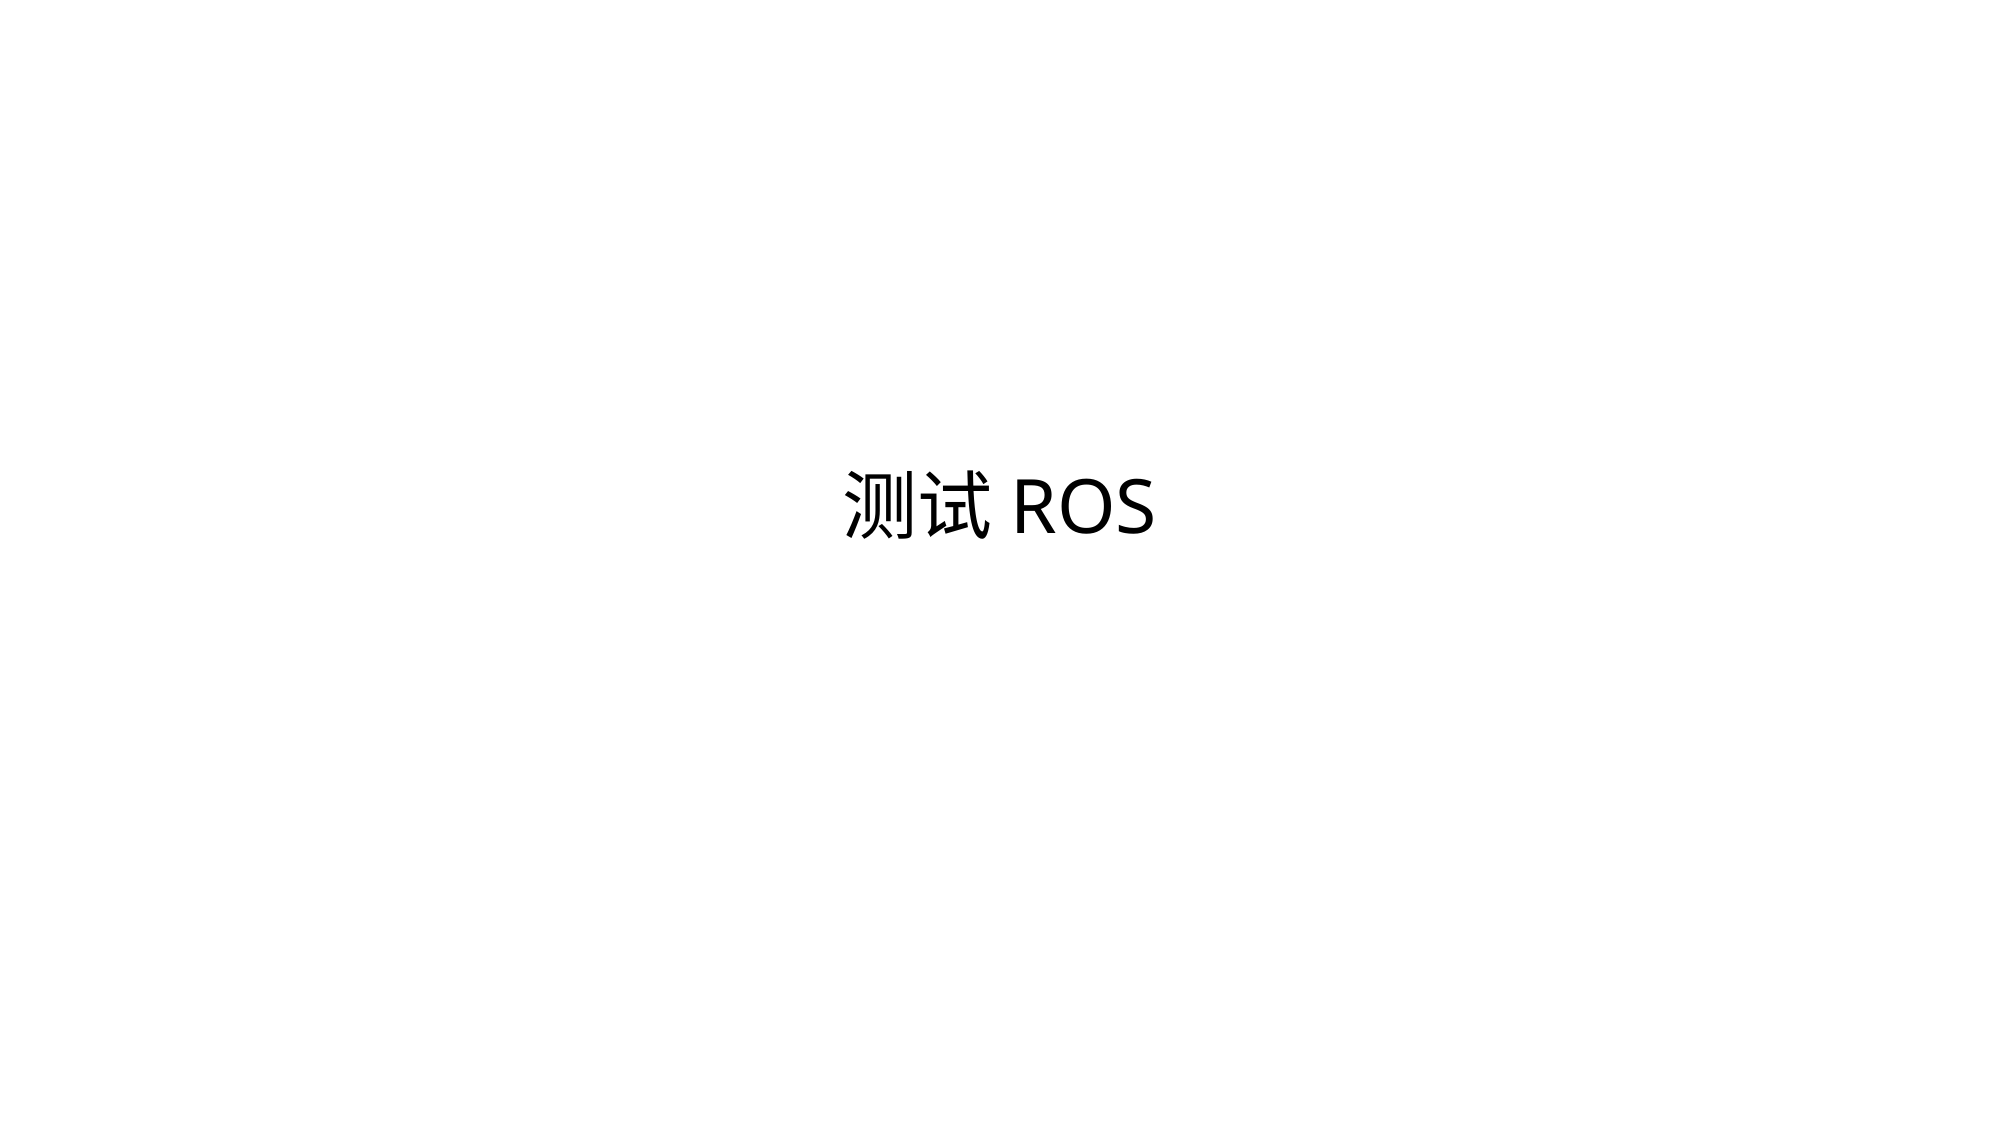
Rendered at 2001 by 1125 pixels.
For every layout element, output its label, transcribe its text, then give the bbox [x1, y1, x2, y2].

text_box 测试ROS [249, 407, 1750, 733]
